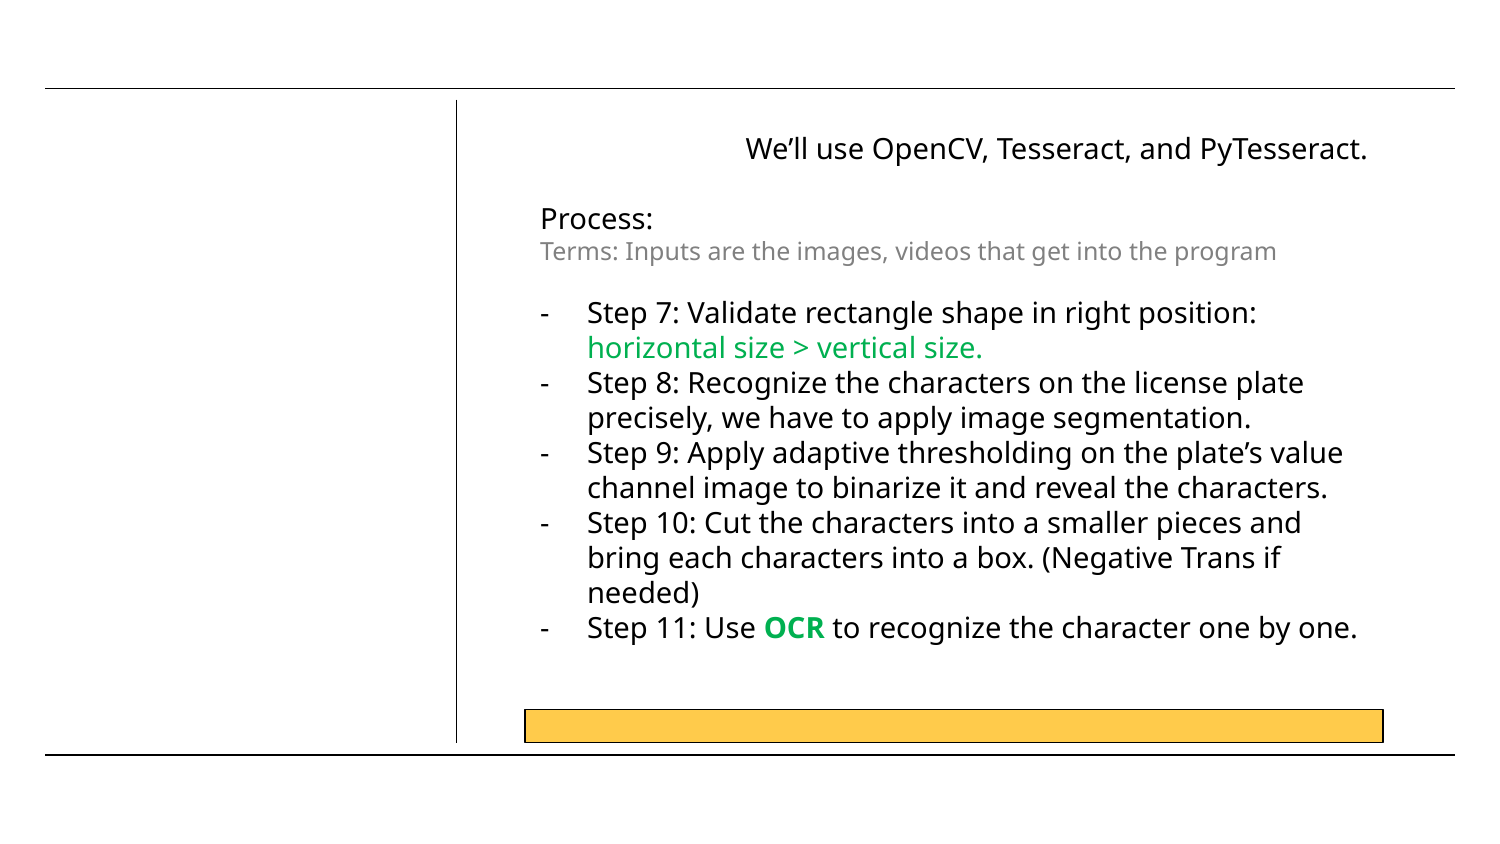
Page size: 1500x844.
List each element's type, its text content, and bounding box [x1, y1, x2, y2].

title [524, 709, 1384, 743]
subtitle We’ll use OpenCV, Tesseract, and PyTesseract. Process: Terms: Inputs are the images, videos that get into the program Step 7: Validate rectangle shape in right position: horizontal size > vertical size. Step 8: Recognize the characters on the license plate precisely, we have to apply image segmentation. Step 9: Apply adaptive thresholding on the plate’s value channel image to binarize it and reveal the characters. Step 10: Cut the characters into a smaller pieces and bring each characters into a box. (Negative Trans if needed) Step 11: Use OCR to recognize the character one by one. [525, 99, 1384, 710]
